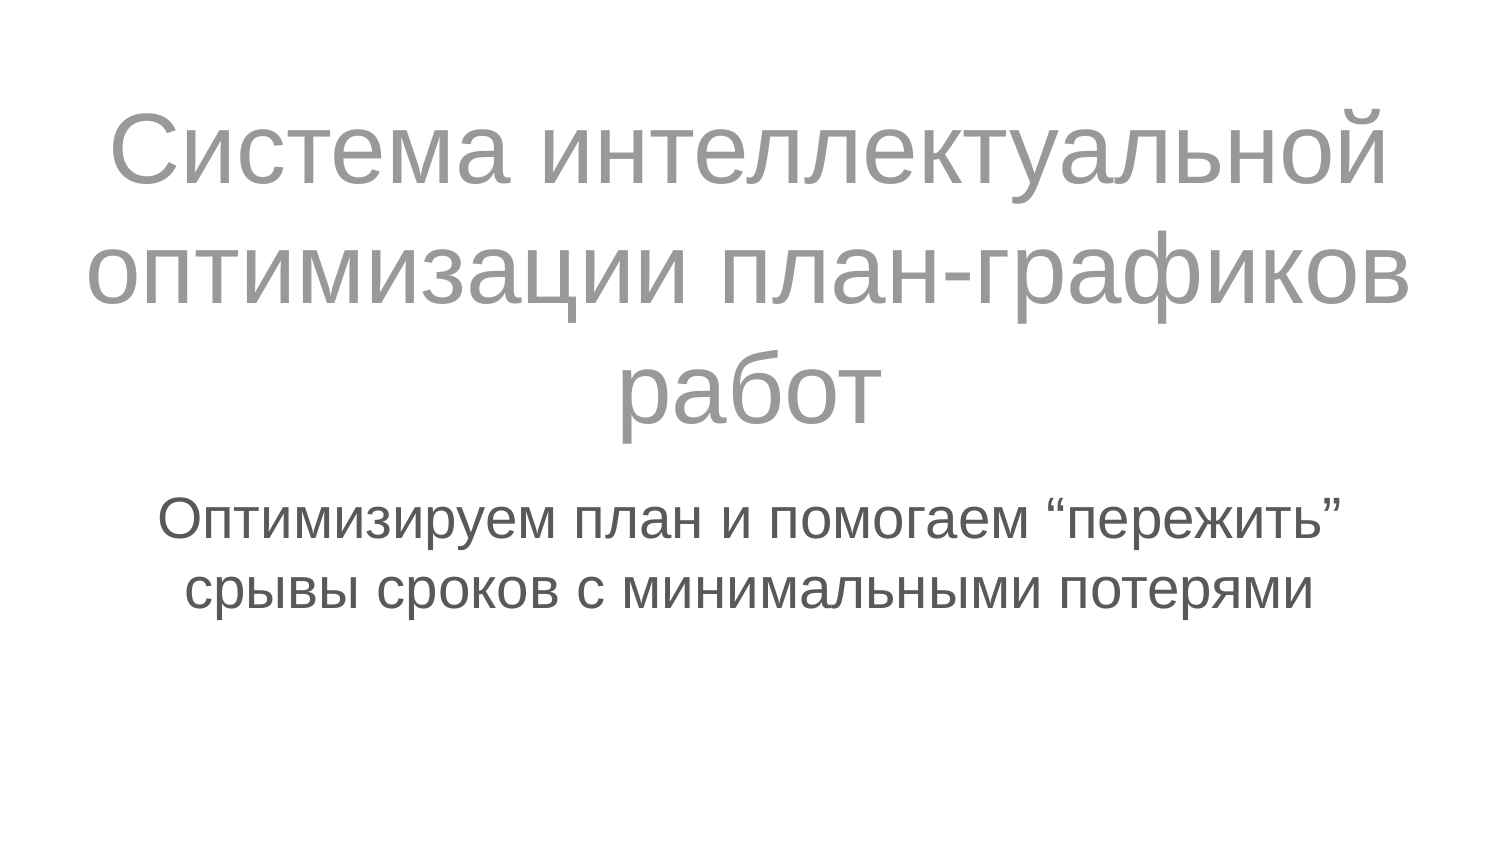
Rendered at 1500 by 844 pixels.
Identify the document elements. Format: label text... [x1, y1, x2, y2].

title Система интеллектуальной оптимизации план-графиков работ [51, 122, 1449, 459]
subtitle Оптимизируем план и помогаем “пережить” срывы сроков с минимальными потерями [51, 464, 1449, 595]
